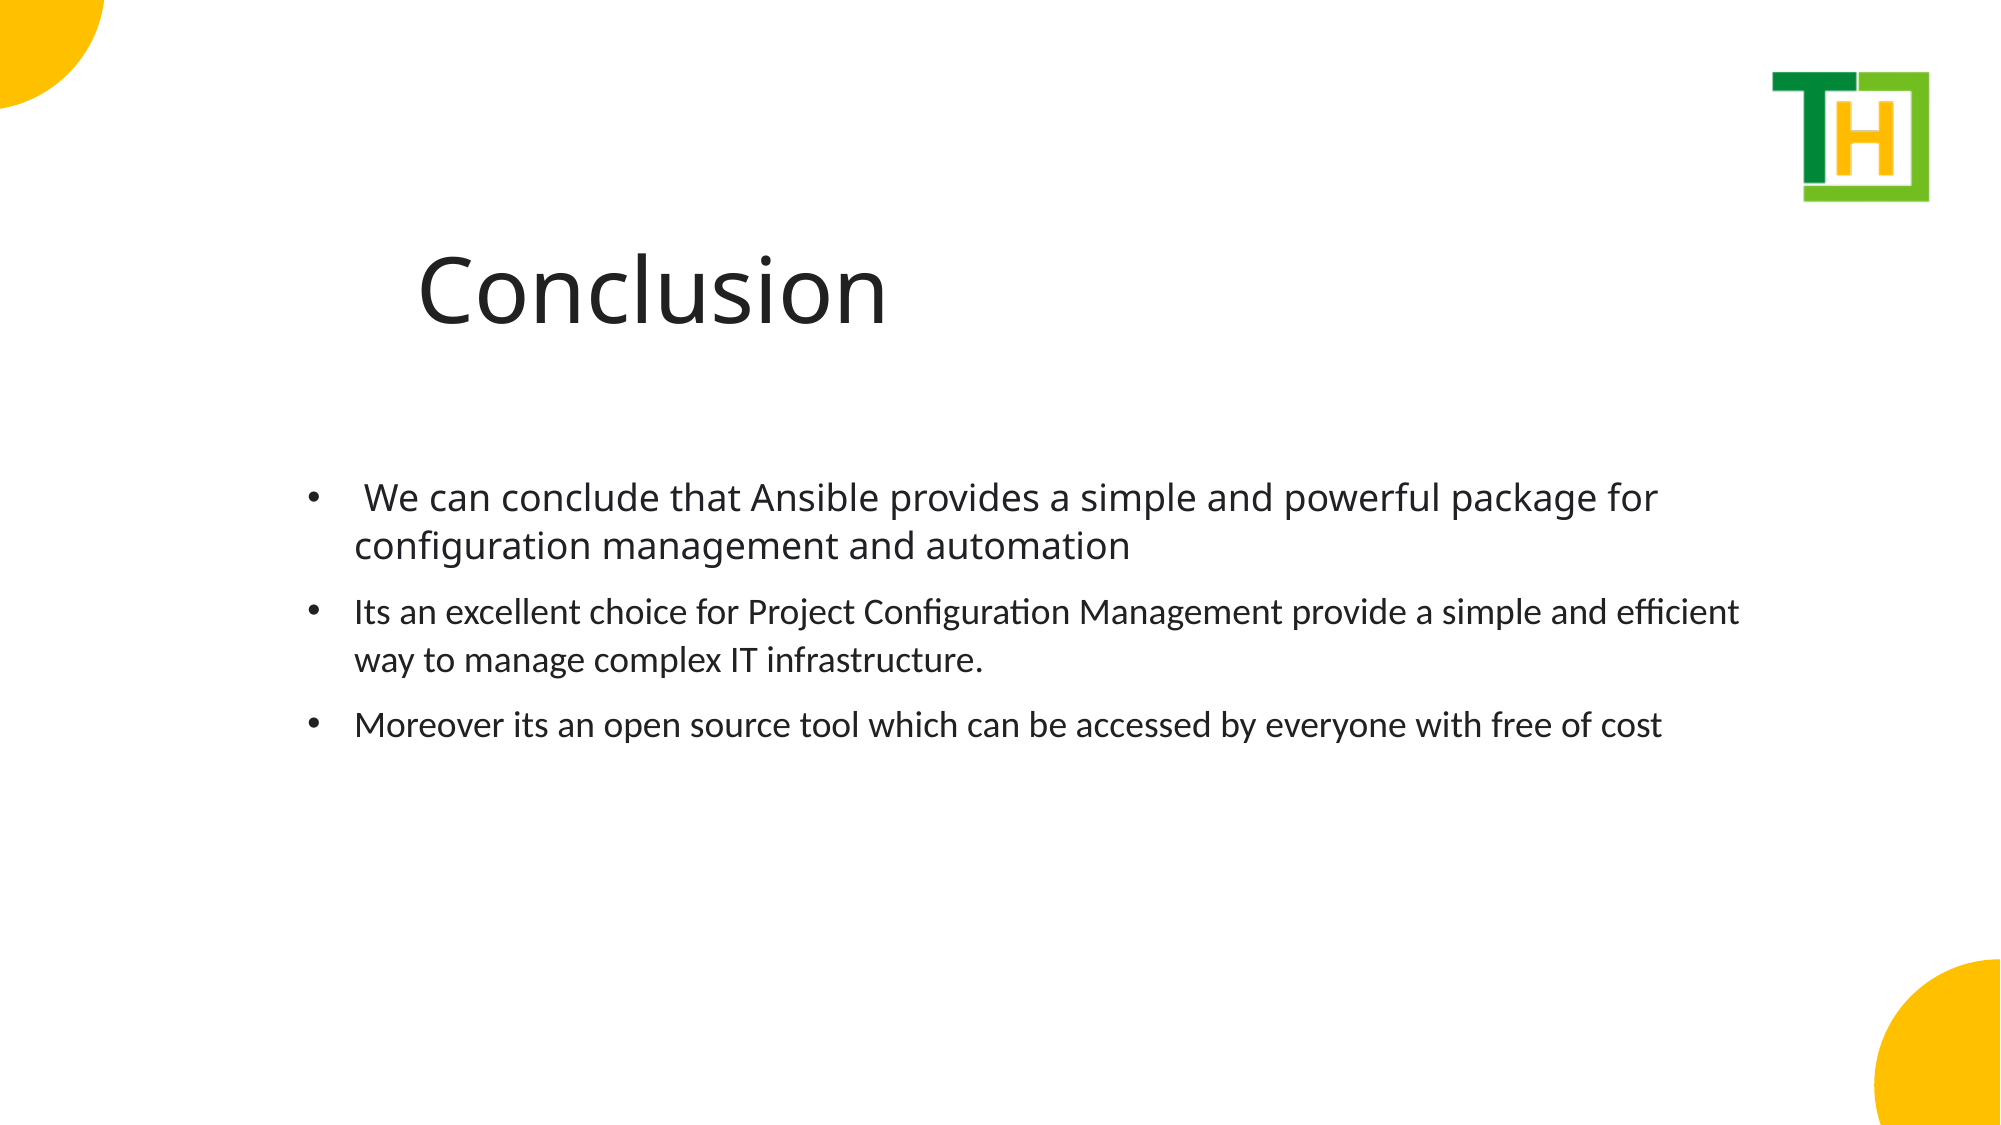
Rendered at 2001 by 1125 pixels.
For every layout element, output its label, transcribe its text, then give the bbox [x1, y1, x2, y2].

picture [1757, 39, 1949, 241]
text_box [0, 0, 106, 110]
text_box [1873, 958, 2000, 1125]
text_box Conclusion [401, 224, 1314, 350]
text_box We can conclude that Ansible provides a simple and powerful package for configuration management and automation Its an excellent choice for Project Configuration Management provide a simple and efficient way to manage complex IT infrastructure. Moreover its an open source tool which can be accessed by everyone with free of cost [292, 463, 1796, 944]
